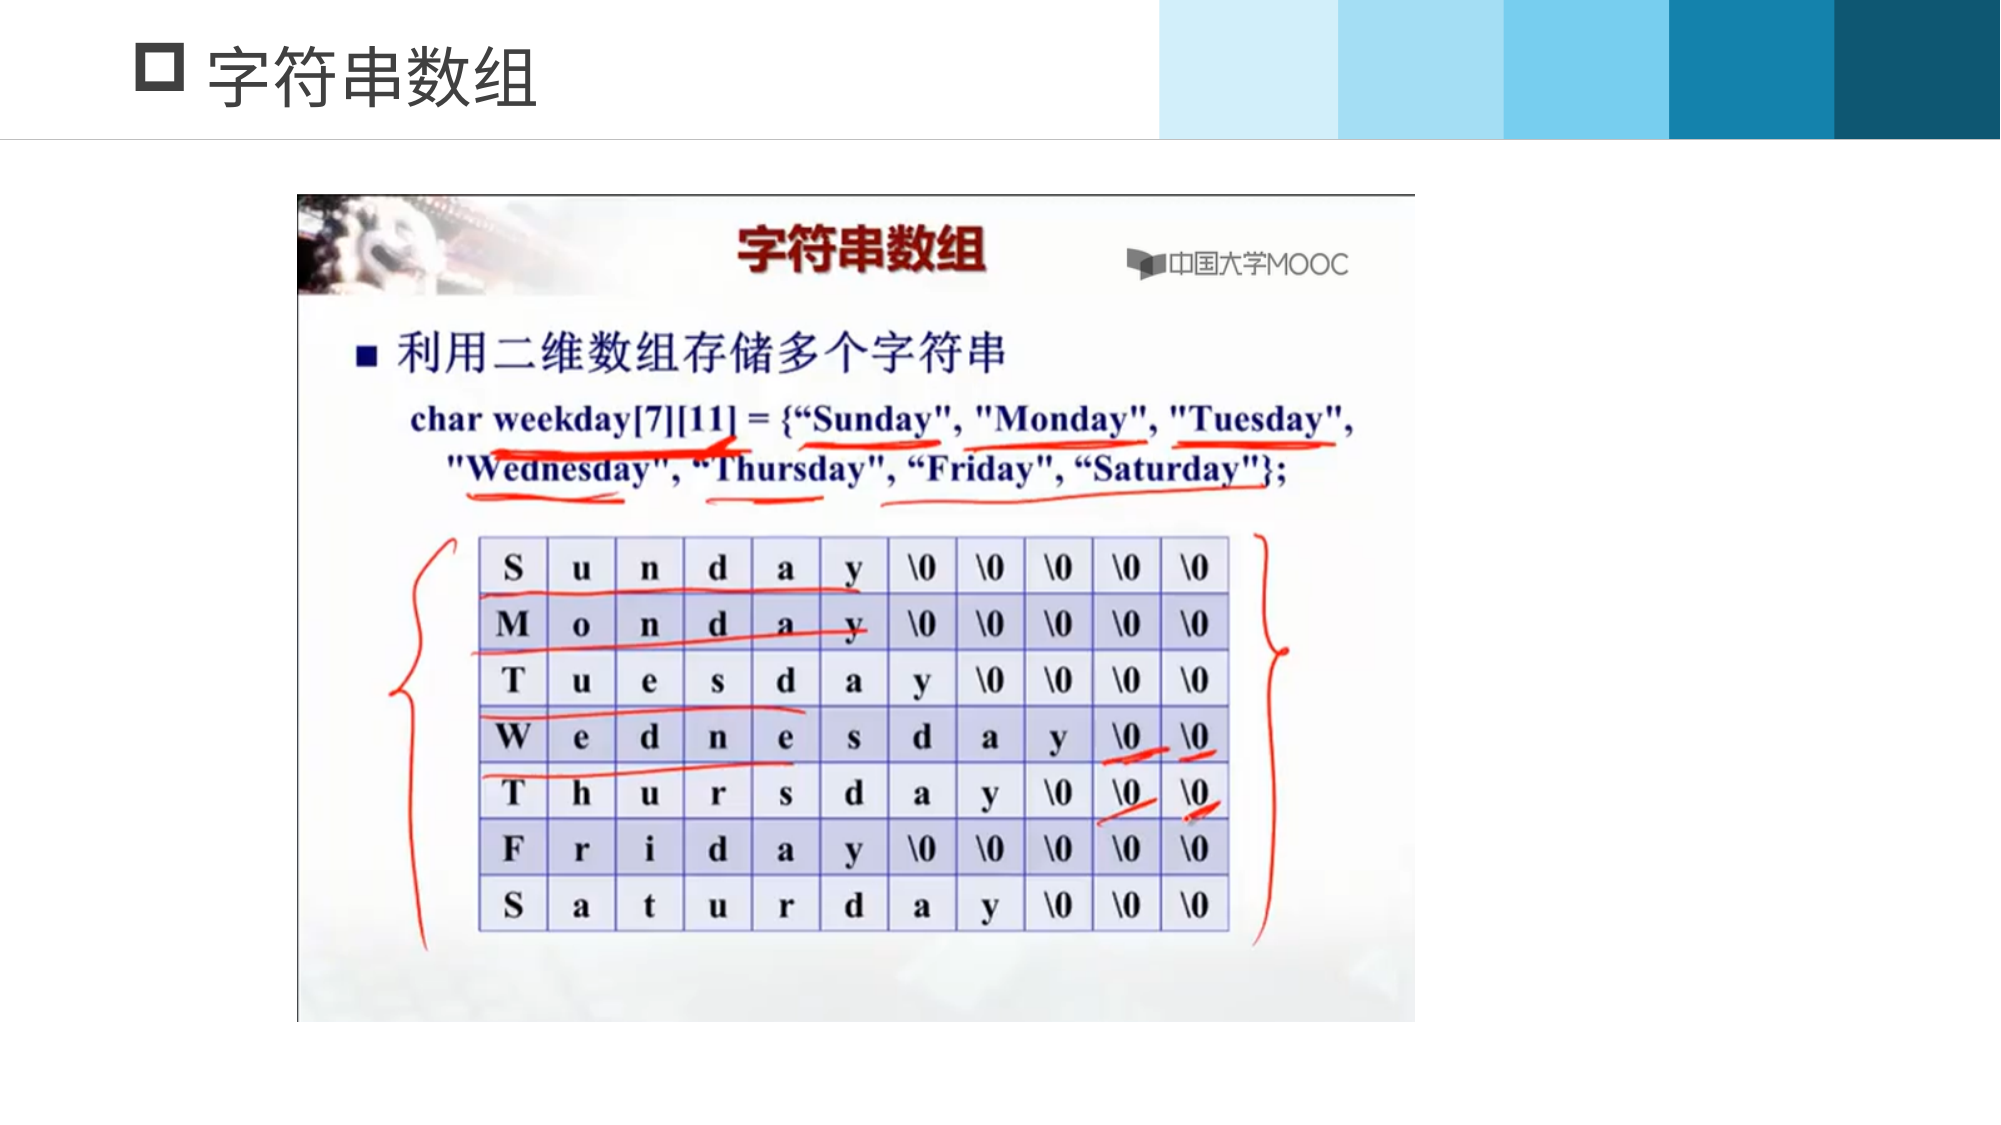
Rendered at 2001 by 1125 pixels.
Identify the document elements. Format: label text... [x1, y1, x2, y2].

text_box 字符串数组 [115, 27, 555, 123]
picture [297, 193, 1415, 1022]
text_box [1159, 0, 2000, 139]
